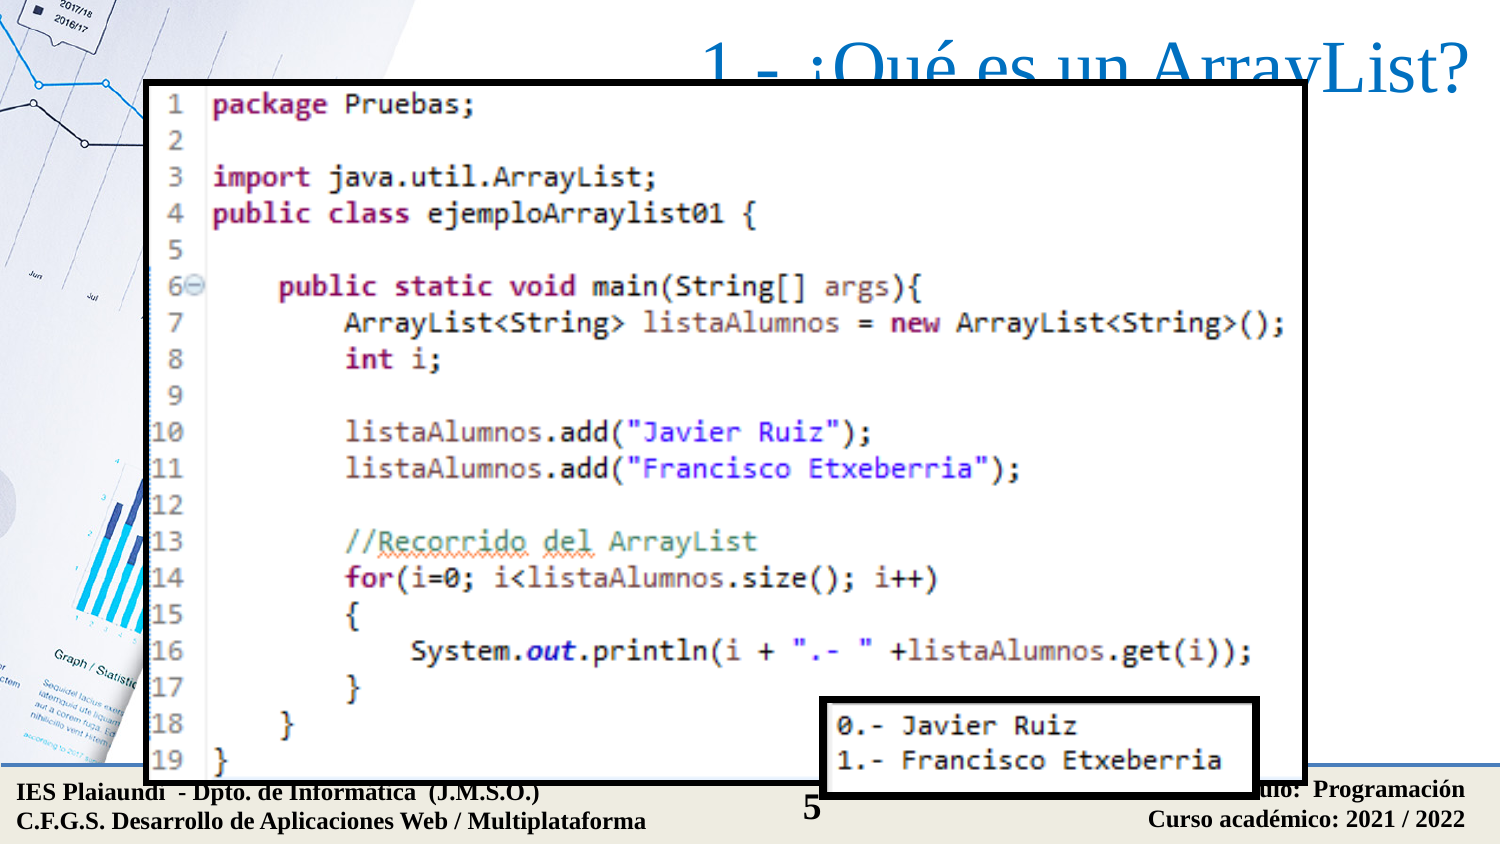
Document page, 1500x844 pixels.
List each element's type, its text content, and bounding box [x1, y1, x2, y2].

picture [149, 85, 1302, 793]
title 1.- ¿Qué es un ArrayList? [184, 0, 1487, 126]
picture [0, 0, 184, 763]
picture [1308, 0, 1500, 763]
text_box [1, 764, 1500, 844]
